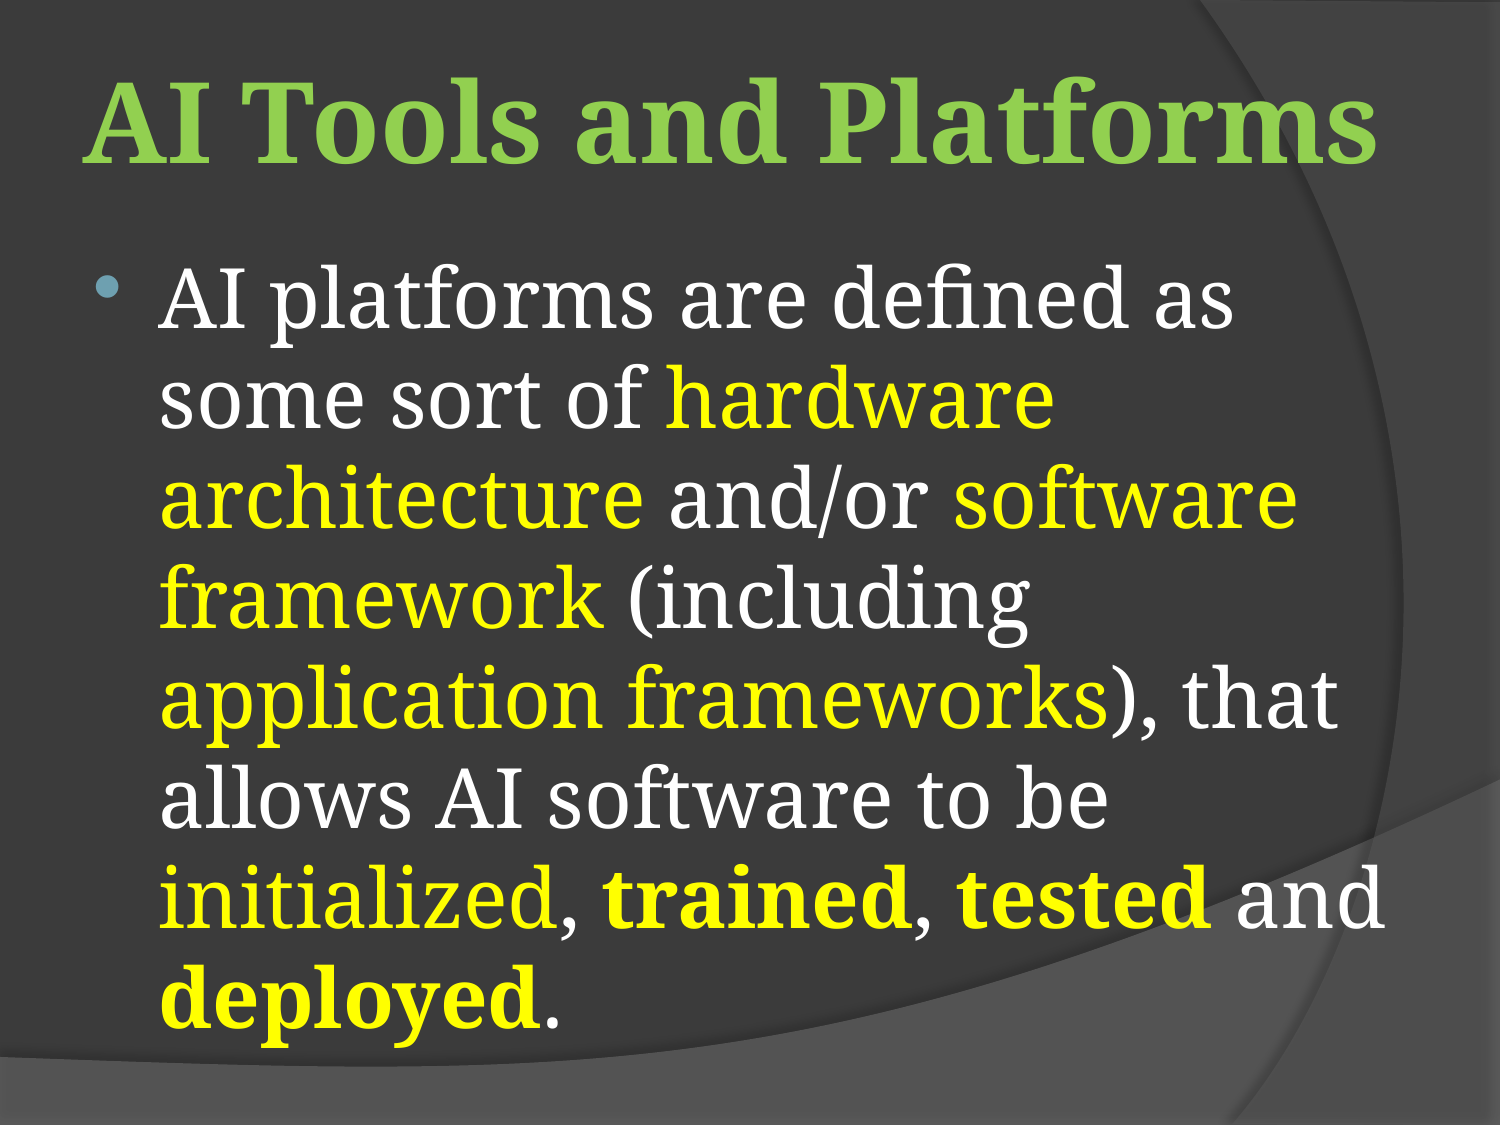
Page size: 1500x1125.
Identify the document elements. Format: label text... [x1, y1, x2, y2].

title AI Tools and Platforms [75, 24, 1463, 213]
list AI platforms are defined as some sort of hardware architecture and/or software framework (including application frameworks), that allows AI software to be initialized, trained, tested and deployed. [75, 237, 1463, 980]
